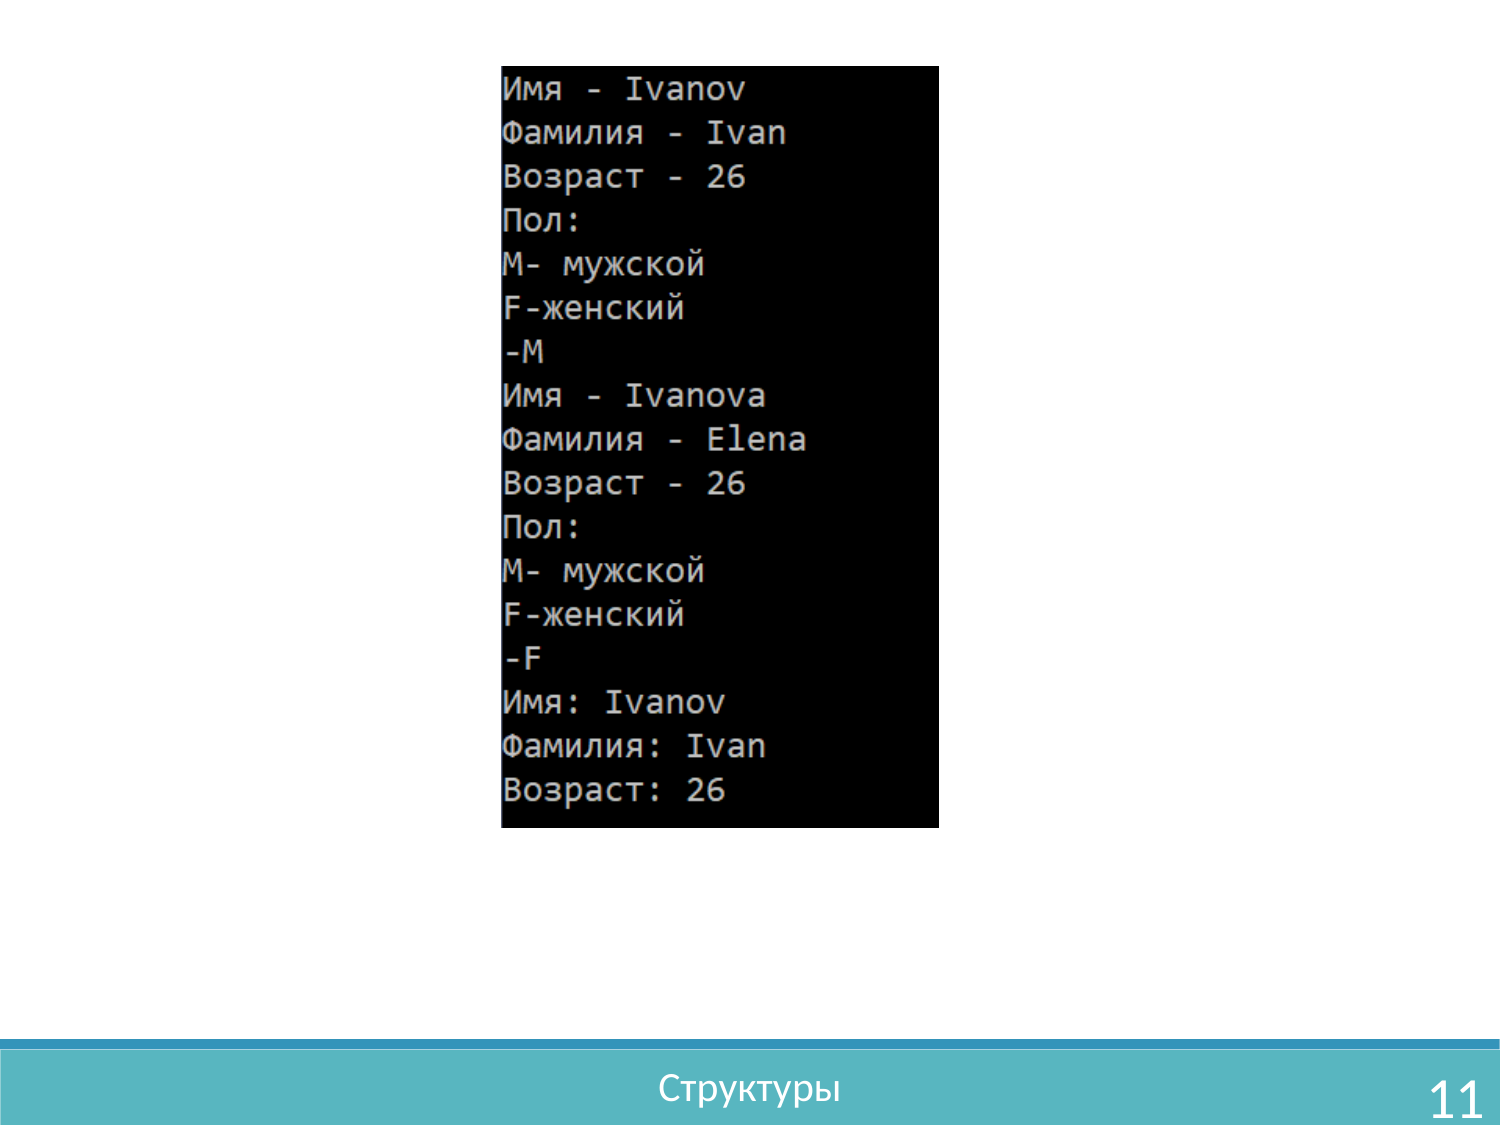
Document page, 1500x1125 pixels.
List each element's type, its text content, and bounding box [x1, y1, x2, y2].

slide_number 11 [1338, 1065, 1500, 1125]
text_box Структуры [561, 1059, 939, 1110]
picture [500, 65, 940, 828]
